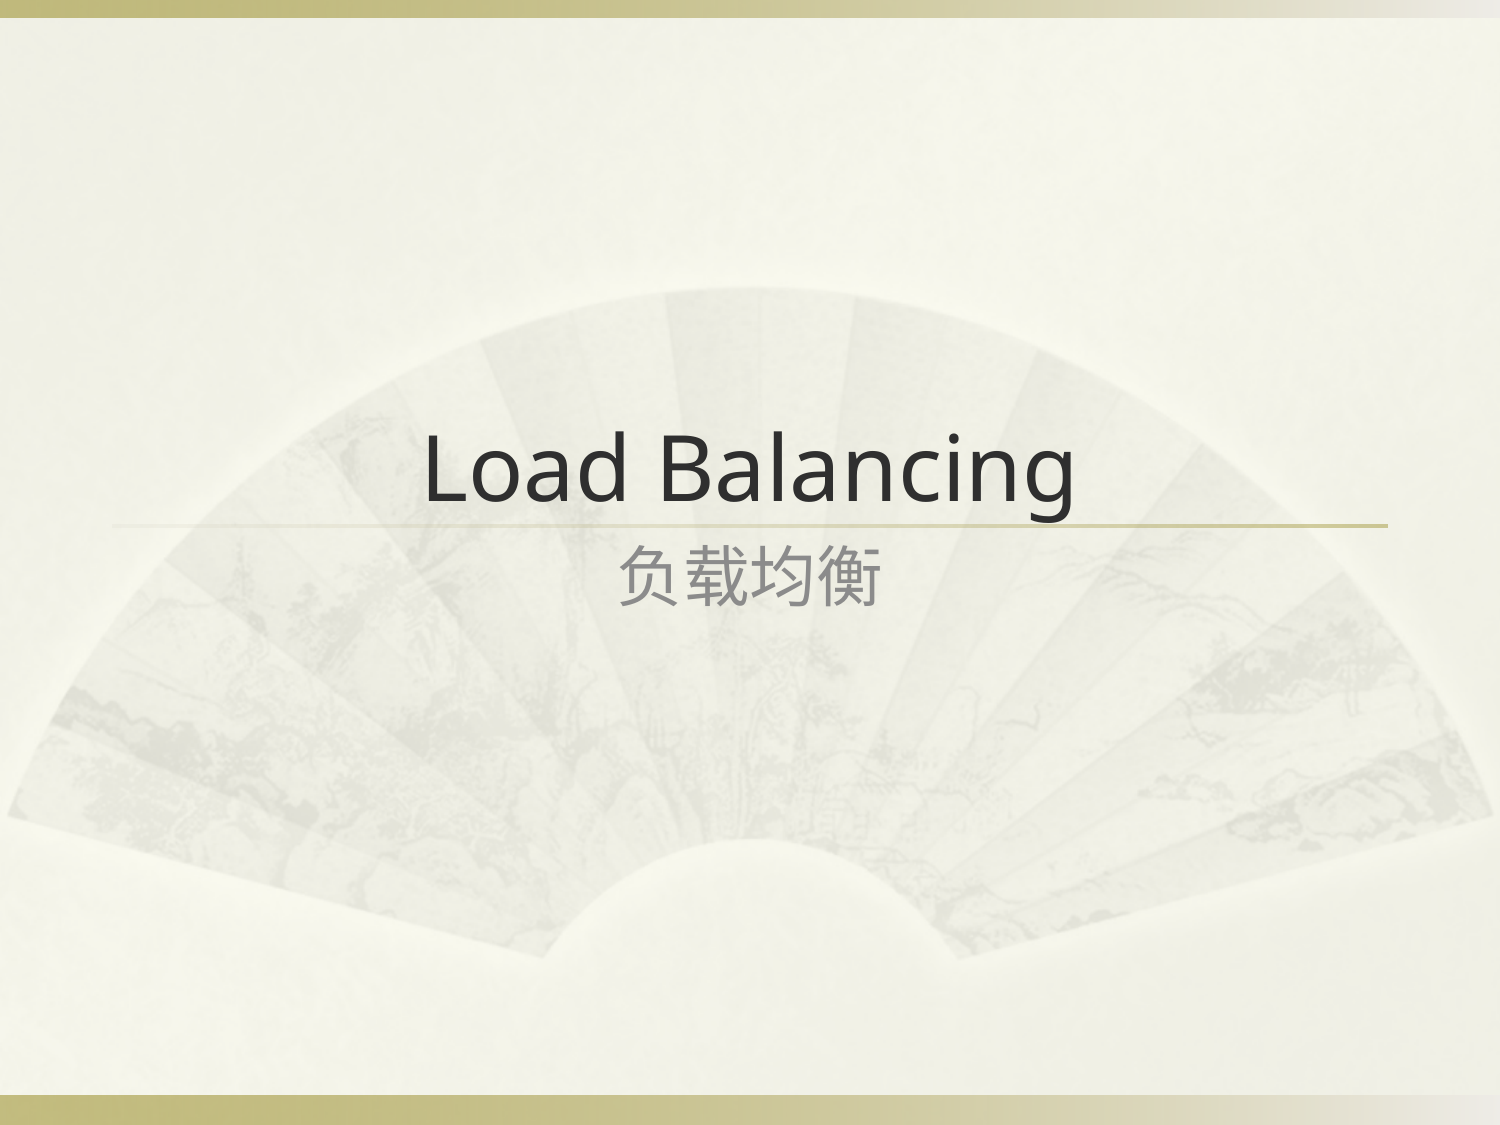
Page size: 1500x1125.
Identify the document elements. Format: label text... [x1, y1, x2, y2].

title Load Balancing [112, 275, 1388, 528]
subtitle 负载均衡 [225, 527, 1275, 815]
